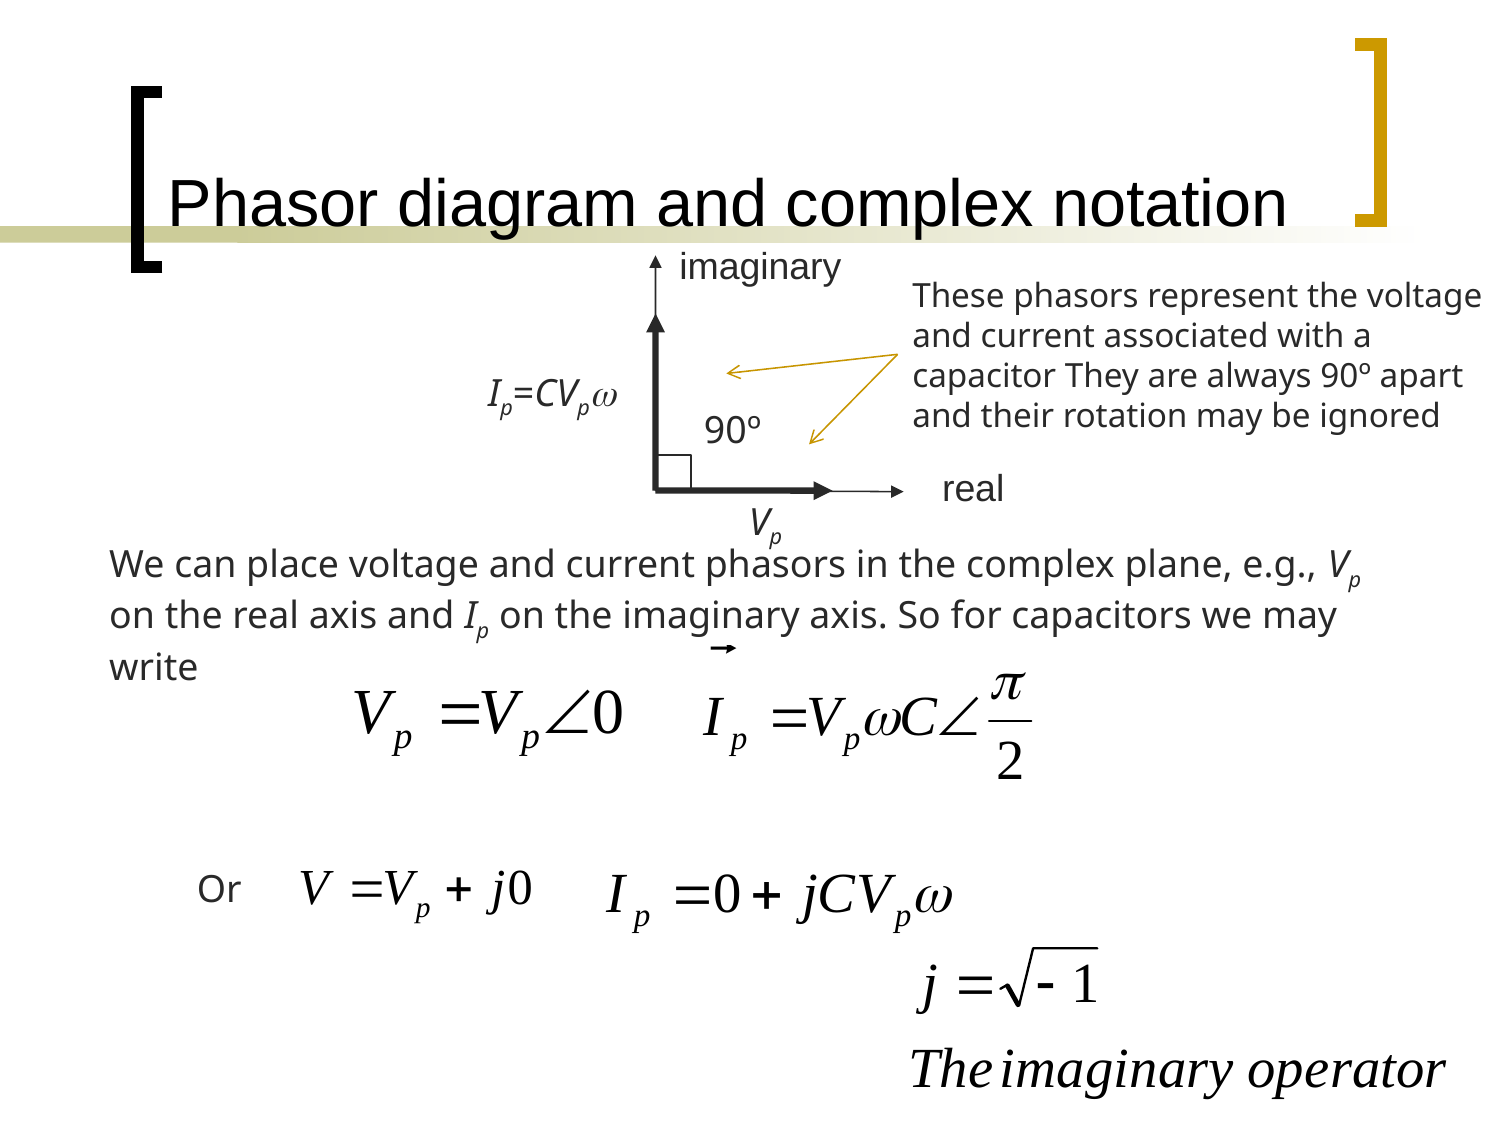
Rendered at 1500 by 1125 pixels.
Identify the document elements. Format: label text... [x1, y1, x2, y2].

text_box We can place voltage and current phasors in the complex plane, e.g., Vp on the real axis and Ip on the imaginary axis. So for capacitors we may write [94, 533, 1409, 696]
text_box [347, 658, 636, 771]
text_box Vp [734, 492, 798, 533]
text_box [693, 645, 1044, 793]
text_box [903, 933, 1458, 1115]
text_box imaginary [664, 234, 857, 295]
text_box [726, 355, 806, 374]
text_box [656, 314, 662, 326]
text_box These phasors represent the voltage and current associated with a capacitor They are always 90º apart and their rotation may be ignored [897, 267, 1500, 442]
text_box Or [182, 857, 266, 918]
text_box [656, 485, 904, 498]
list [295, 845, 543, 935]
text_box [649, 255, 662, 491]
text_box 90º [689, 398, 776, 459]
text_box Ip=CVpw [473, 361, 631, 428]
text_box [798, 484, 833, 491]
text_box [820, 492, 830, 497]
text_box [649, 314, 655, 326]
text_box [808, 355, 898, 445]
text_box [656, 455, 691, 490]
title Phasor diagram and complex notation [152, 15, 1328, 248]
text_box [596, 845, 966, 946]
text_box real [927, 456, 1020, 516]
